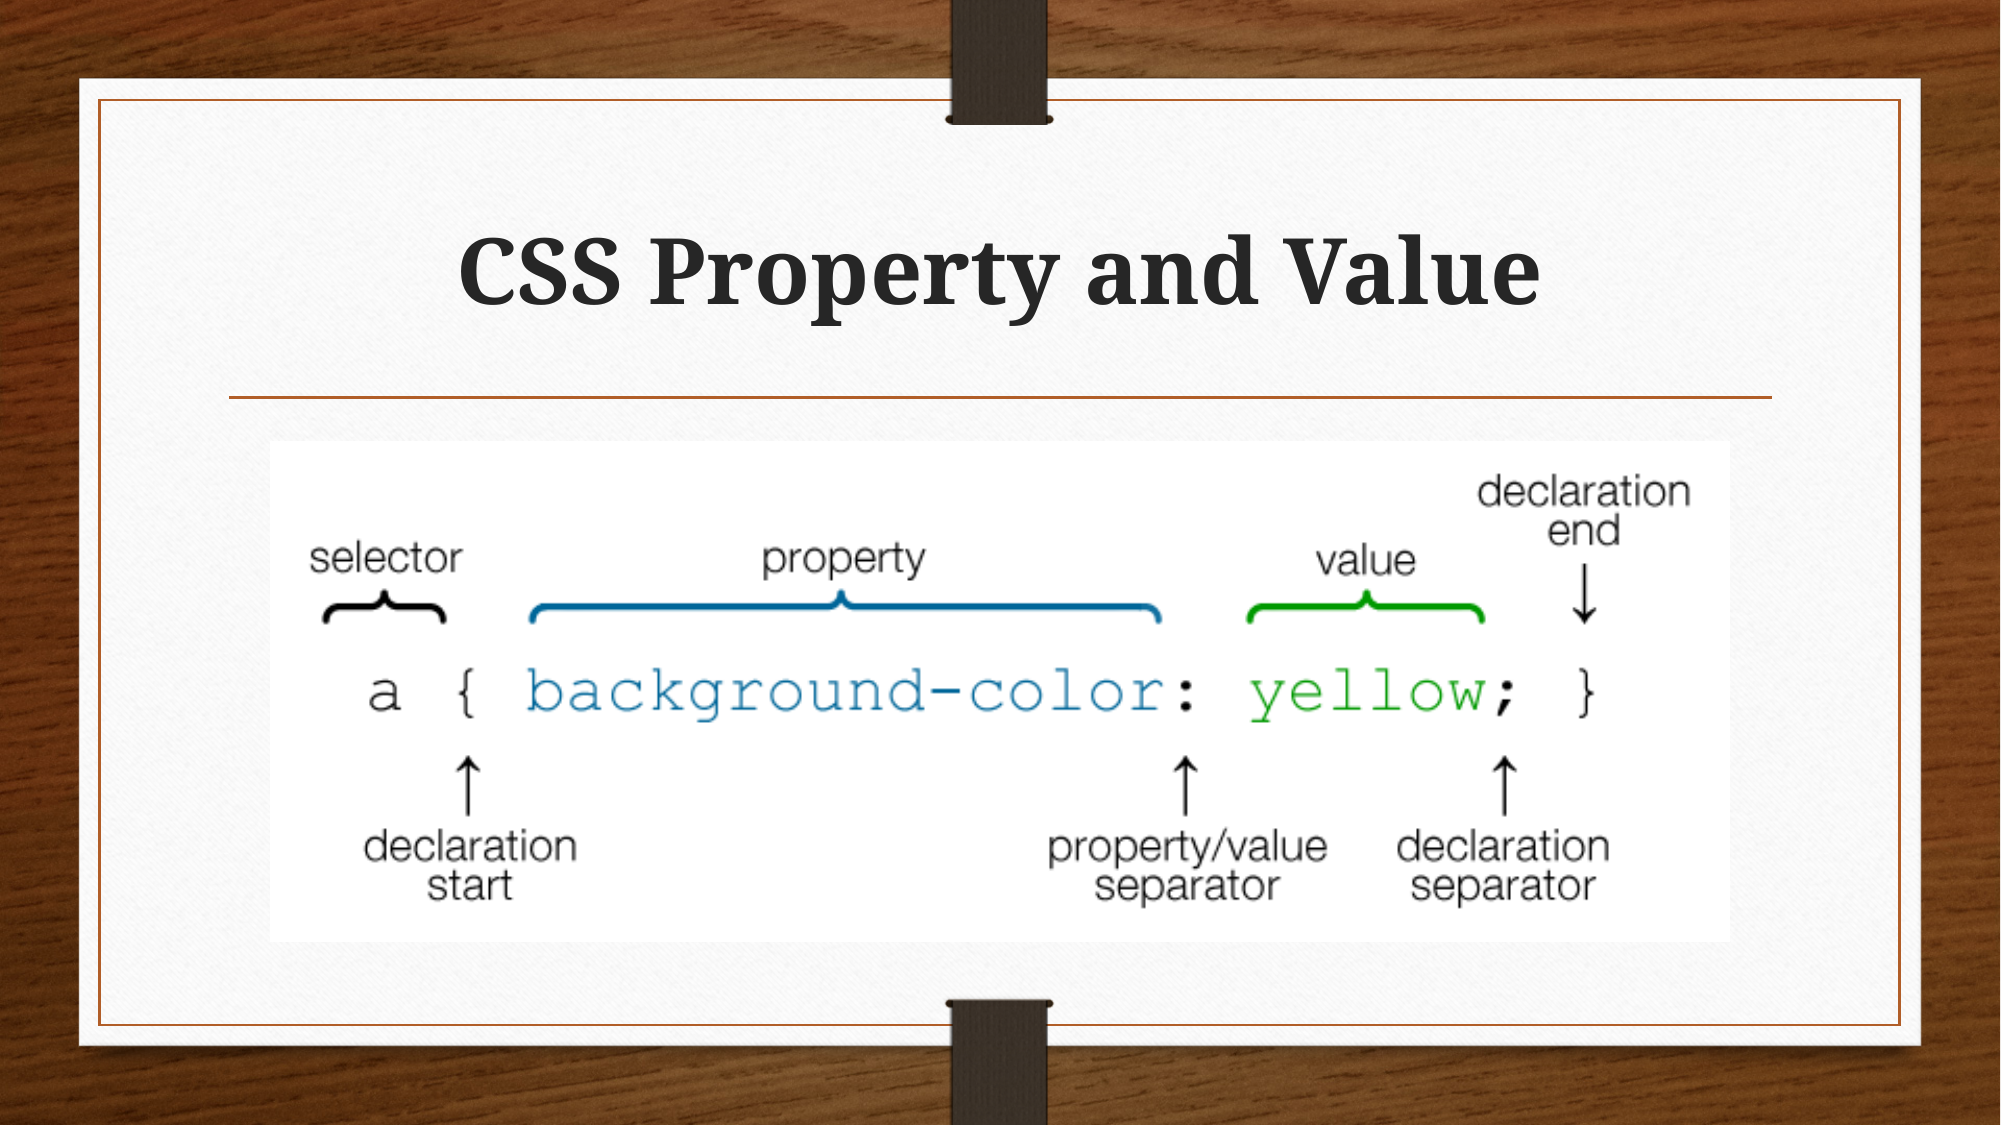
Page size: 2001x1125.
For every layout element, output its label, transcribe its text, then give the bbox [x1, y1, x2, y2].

title CSS Property and Value [212, 161, 1788, 375]
picture [101, 0, 2001, 1125]
picture [0, 0, 948, 1125]
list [270, 441, 1730, 942]
